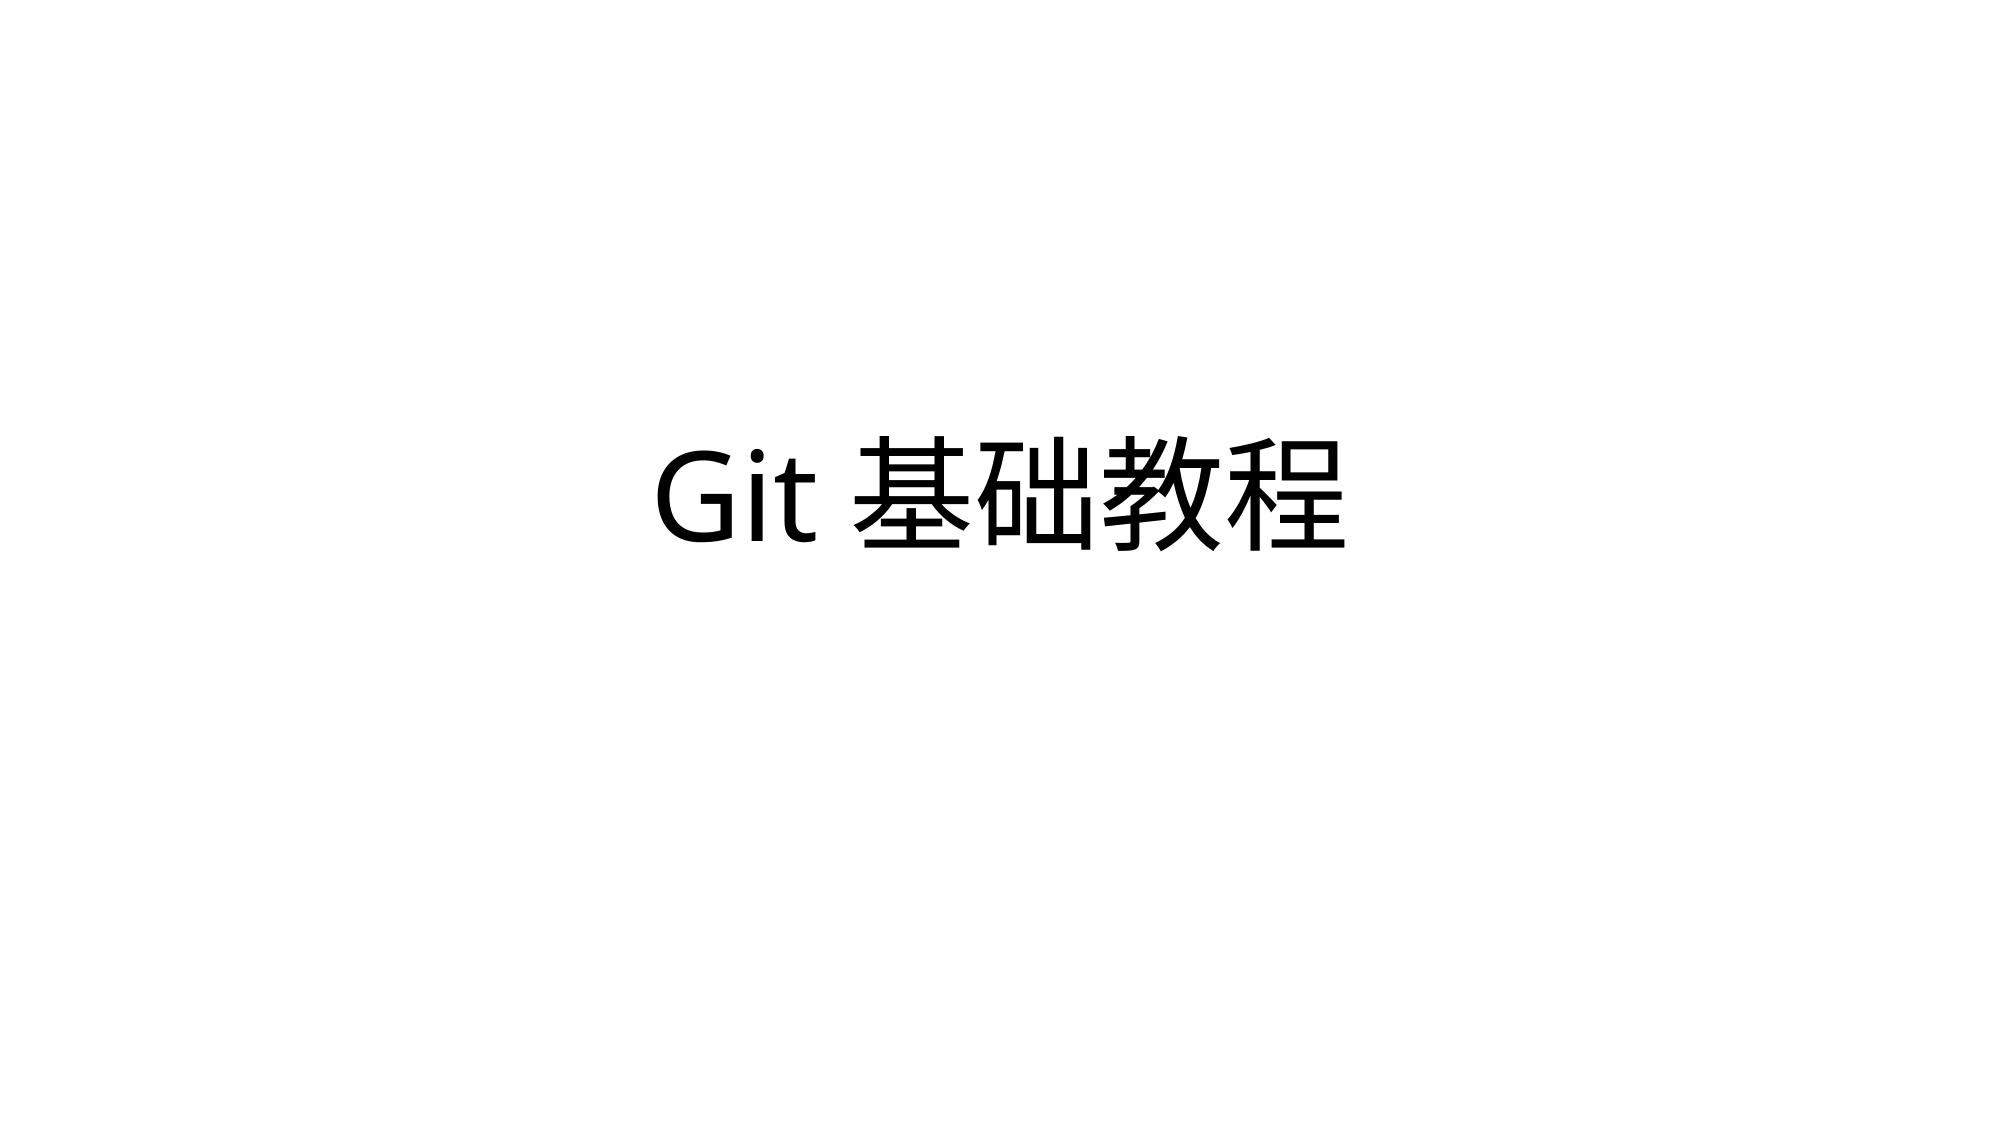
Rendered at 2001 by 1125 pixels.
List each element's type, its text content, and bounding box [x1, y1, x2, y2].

title Git基础教程 [249, 184, 1750, 576]
